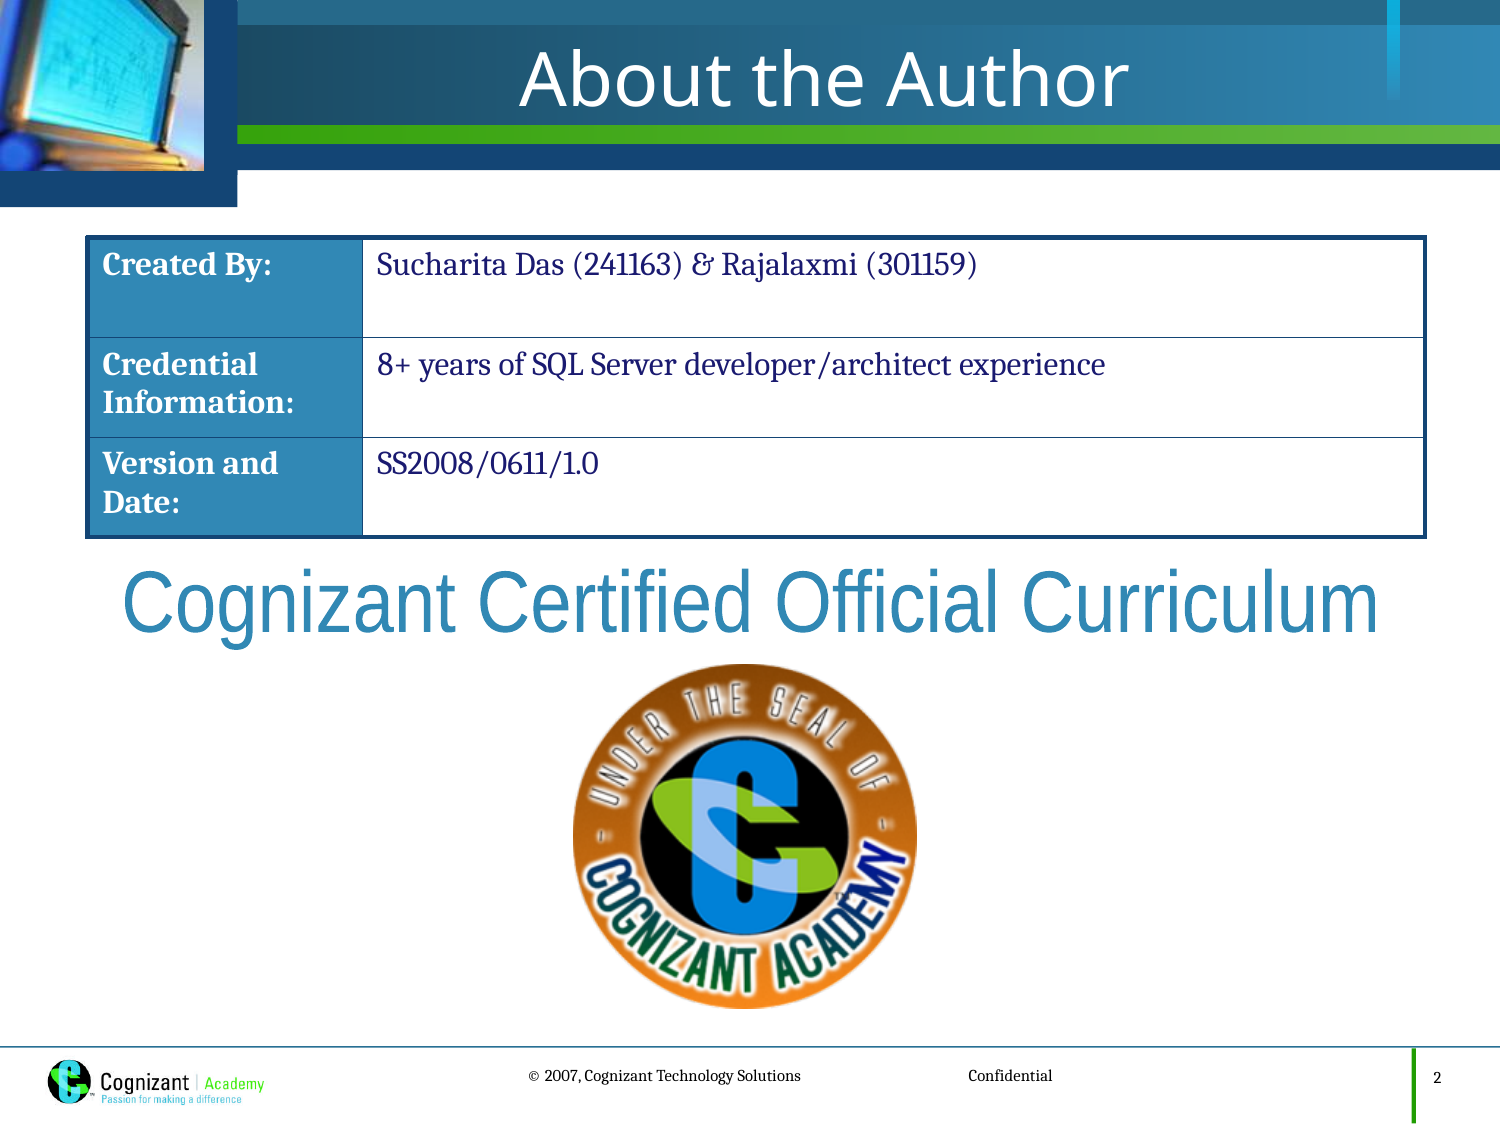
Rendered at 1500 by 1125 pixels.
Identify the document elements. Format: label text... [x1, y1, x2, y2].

slide_number 2 [1418, 1058, 1492, 1112]
picture [572, 664, 917, 1009]
picture [0, 0, 204, 171]
table_cell SS2008/0611/1.0 [363, 438, 1423, 535]
table_cell 8+ years of SQL Server developer/architect experience [363, 338, 1423, 437]
title About the Author [262, 32, 1388, 121]
table_header Sucharita Das (241163) & Rajalaxmi (301159) [363, 240, 1423, 337]
table_cell Version and Date: [90, 438, 362, 535]
table_cell Credential Information: [90, 338, 362, 437]
table_header Created By: [90, 240, 362, 337]
picture [35, 1050, 275, 1119]
